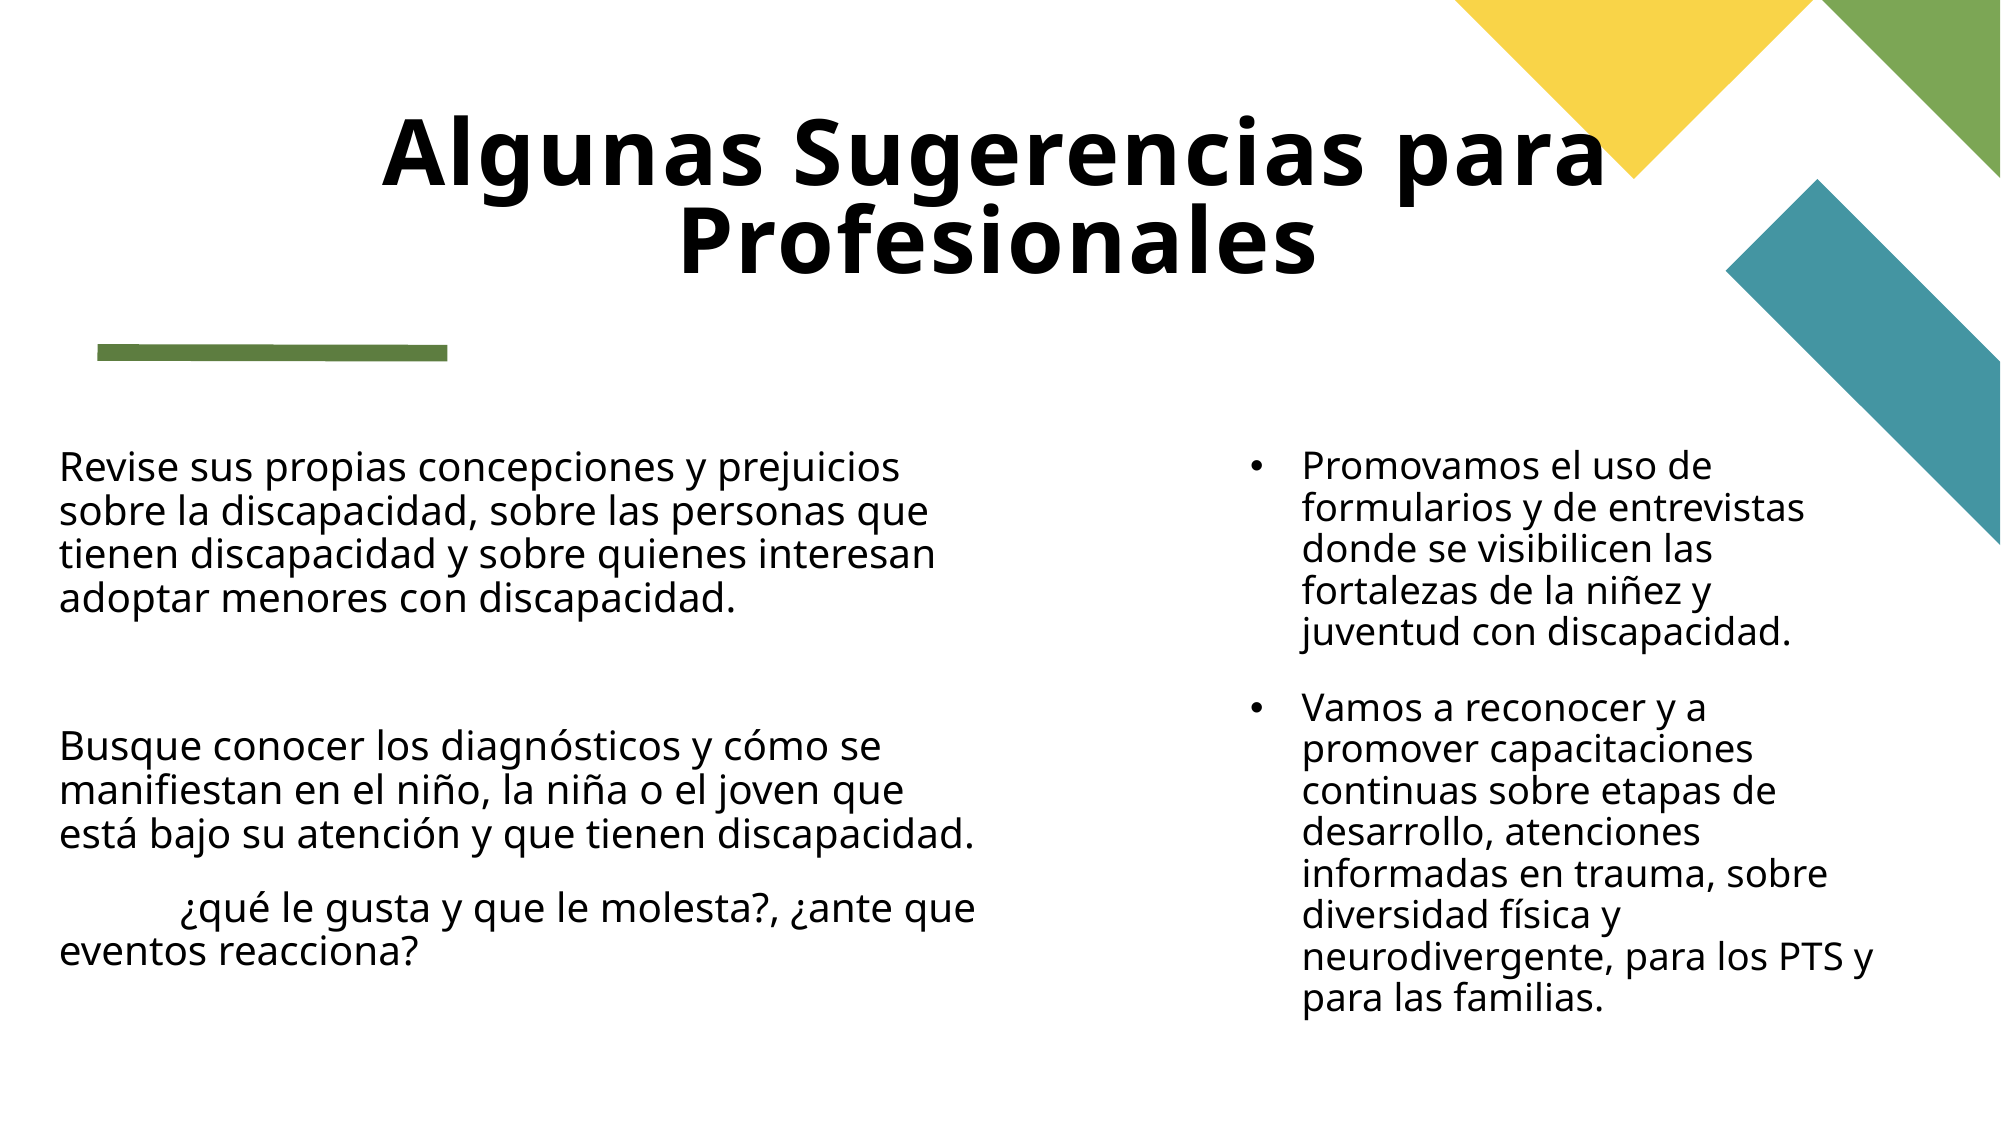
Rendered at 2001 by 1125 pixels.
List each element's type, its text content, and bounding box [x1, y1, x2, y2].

list Revise sus propias concepciones y prejuicios sobre la discapacidad, sobre las personas que tienen discapacidad y sobre quienes interesan adoptar menores con discapacidad. Busque conocer los diagnósticos y cómo se manifiestan en el niño, la niña o el joven que está bajo su atención y que tienen discapacidad. ¿qué le gusta y que le molesta?, ¿ante que eventos reacciona? [58, 439, 1002, 1030]
list Promovamos el uso de formularios y de entrevistas donde se visibilicen las fortalezas de la niñez y juventud con discapacidad. Vamos a reconocer y a promover capacitaciones continuas sobre etapas de desarrollo, atenciones informadas en trauma, sobre diversidad física y neurodivergente, para los PTS y para las familias. [1250, 439, 1898, 1030]
title Algunas Sugerencias para Profesionales [97, 32, 1898, 291]
